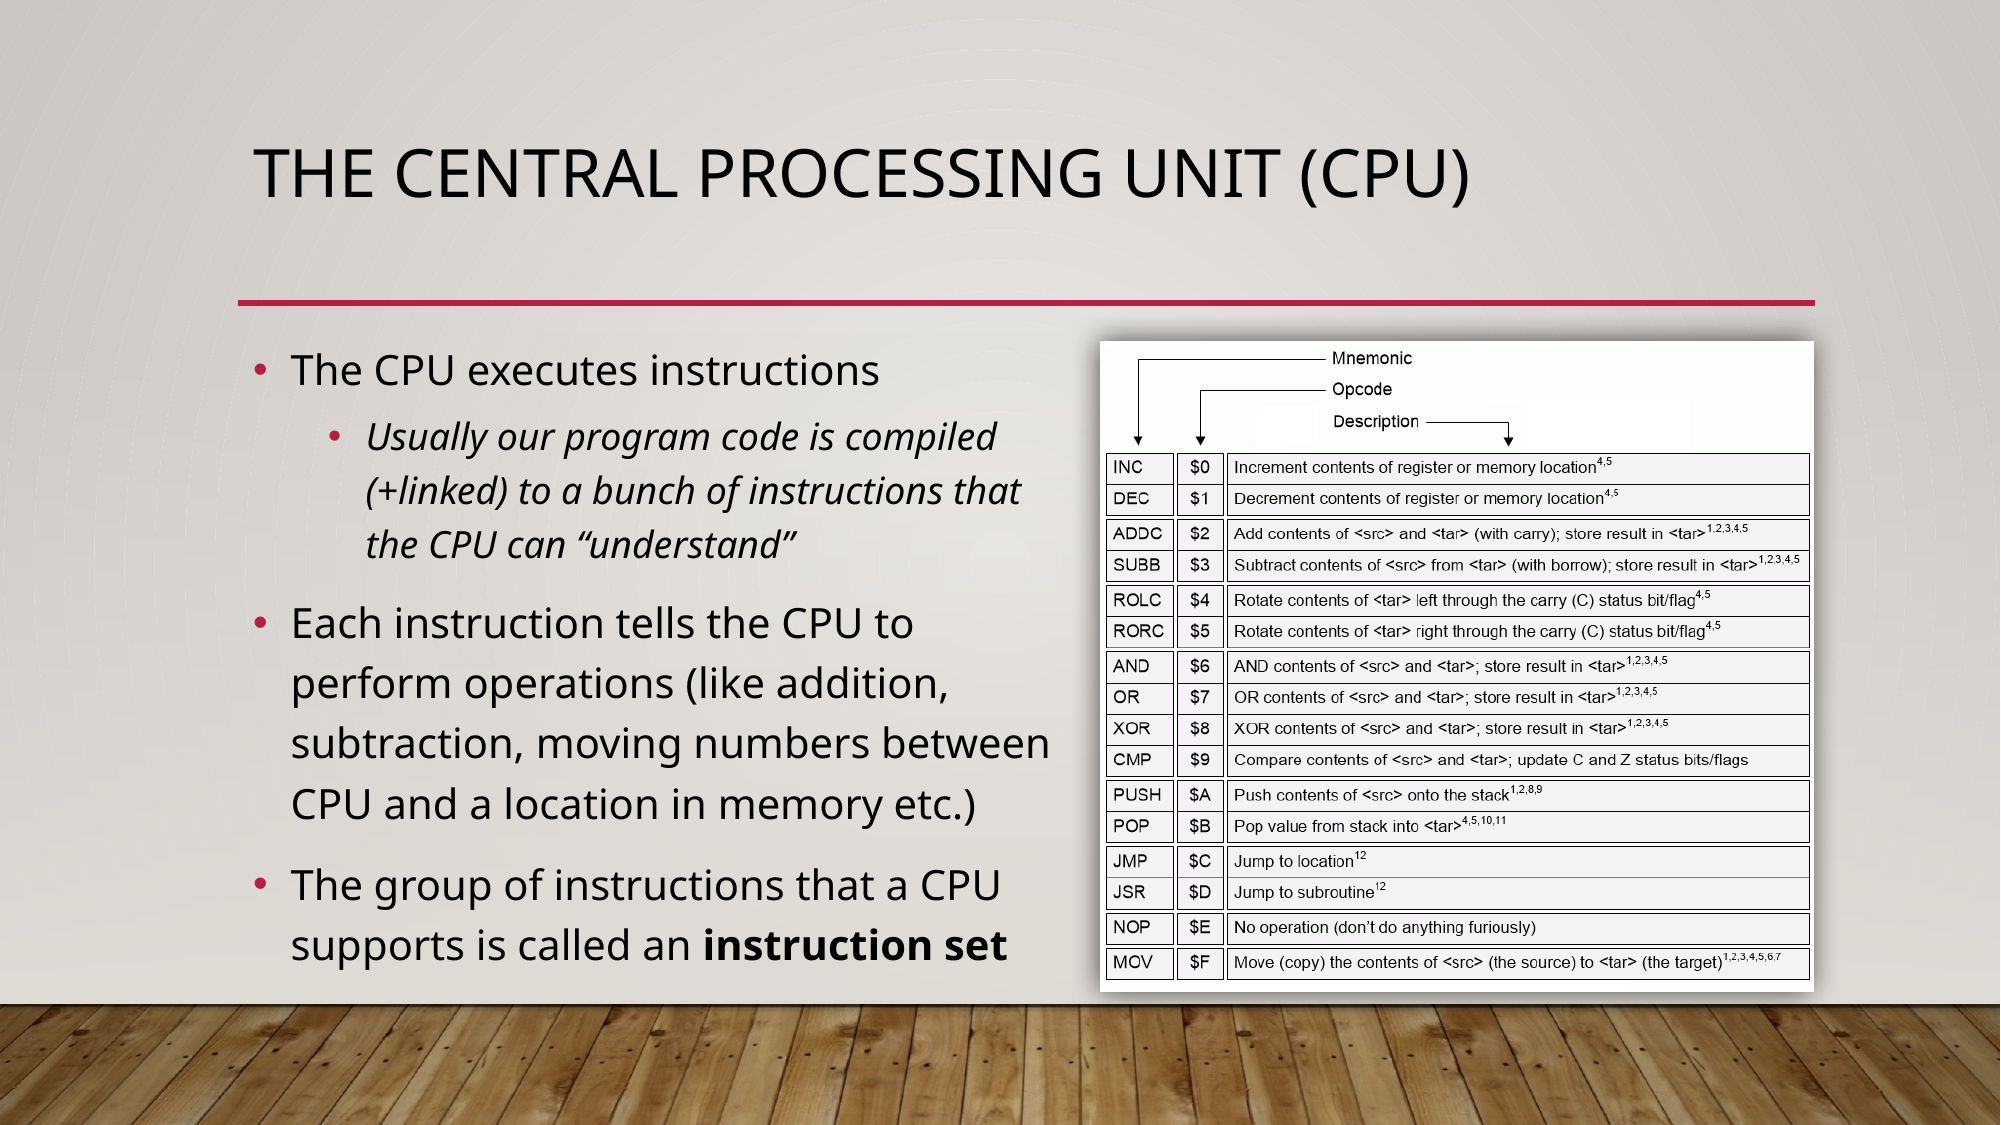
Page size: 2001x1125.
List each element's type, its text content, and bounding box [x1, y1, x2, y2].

title The Central Processing Unit (CPU) [238, 131, 1814, 305]
picture [1100, 341, 1814, 993]
picture [0, 1004, 2000, 1125]
list The CPU executes instructions Usually our program code is compiled (+linked) to a bunch of instructions that the CPU can “understand” Each instruction tells the CPU to perform operations (like addition, subtraction, moving numbers between CPU and a location in memory etc.) The group of instructions that a CPU supports is called an instruction set [238, 326, 1068, 993]
